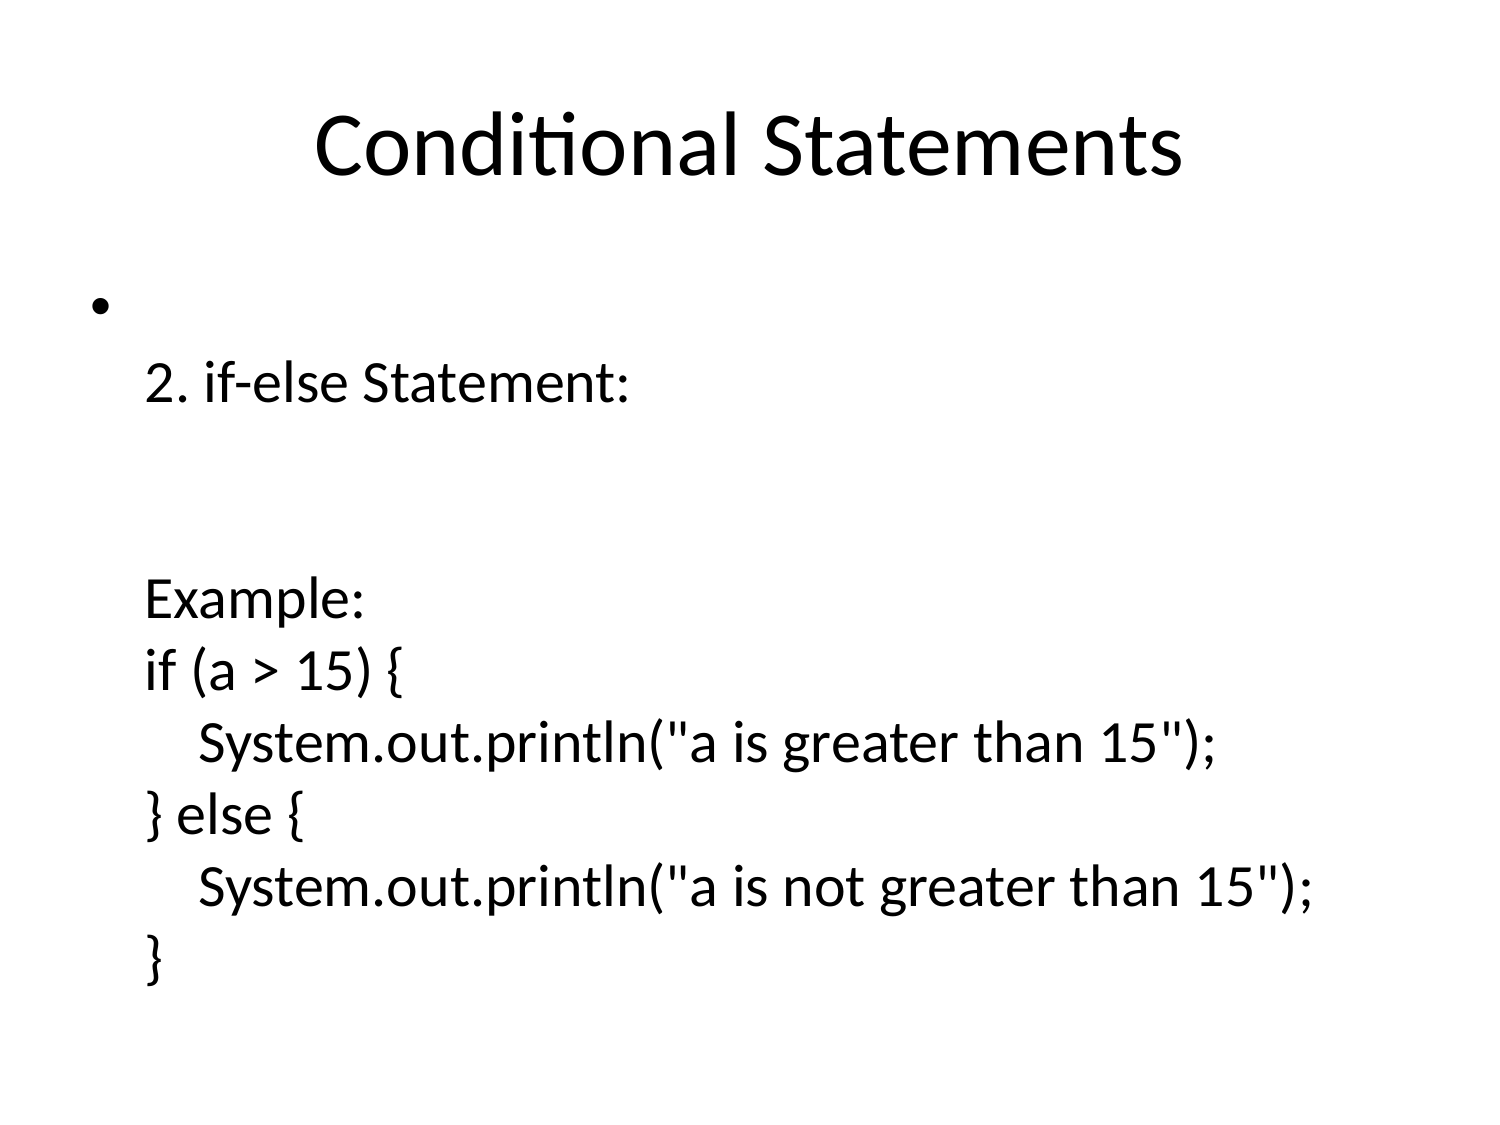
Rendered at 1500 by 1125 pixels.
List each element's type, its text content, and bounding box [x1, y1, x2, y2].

title Conditional Statements [75, 45, 1425, 233]
list 2. if-else Statement: Example: if (a > 15) { System.out.println("a is greater than 15"); } else { System.out.println("a is not greater than 15"); } [75, 262, 1425, 1005]
